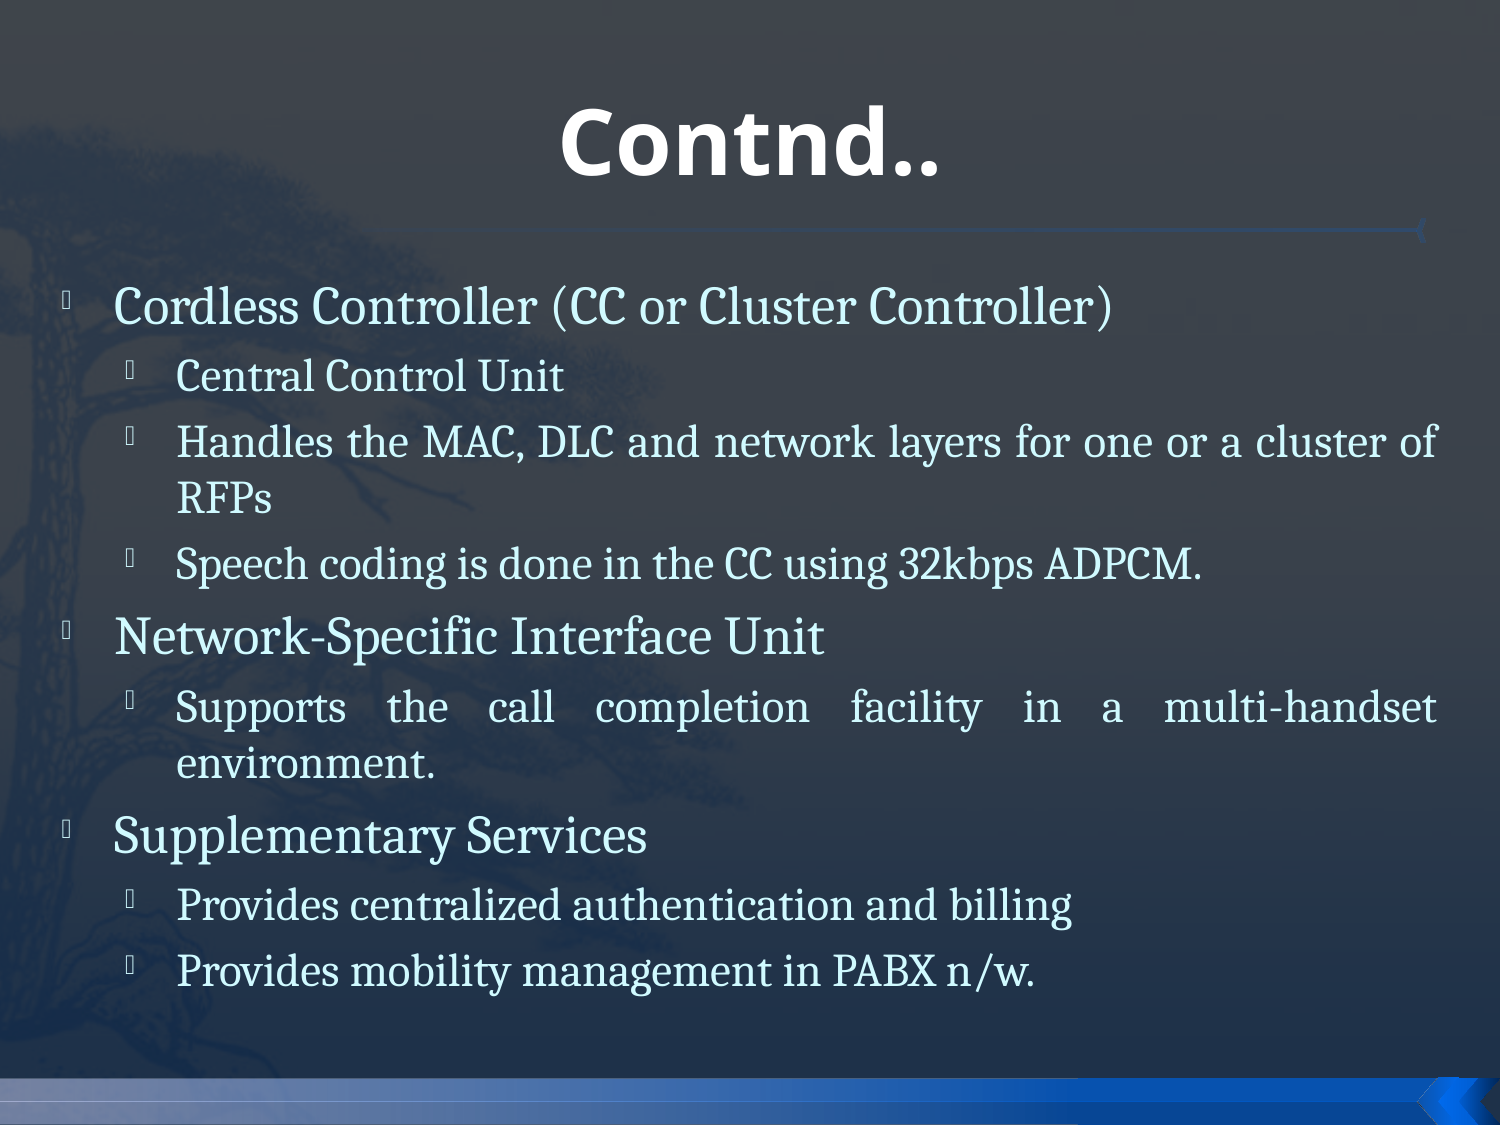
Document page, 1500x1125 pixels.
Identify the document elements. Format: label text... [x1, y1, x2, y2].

list Cordless Controller (CC or Cluster Controller) Central Control Unit Handles the MAC, DLC and network layers for one or a cluster of RFPs Speech coding is done in the CC using 32kbps ADPCM. Network-Specific Interface Unit Supports the call completion facility in a multi-handset environment. Supplementary Services Provides centralized authentication and billing Provides mobility management in PABX n/w. [46, 262, 1454, 1005]
title Contnd.. [75, 45, 1425, 233]
